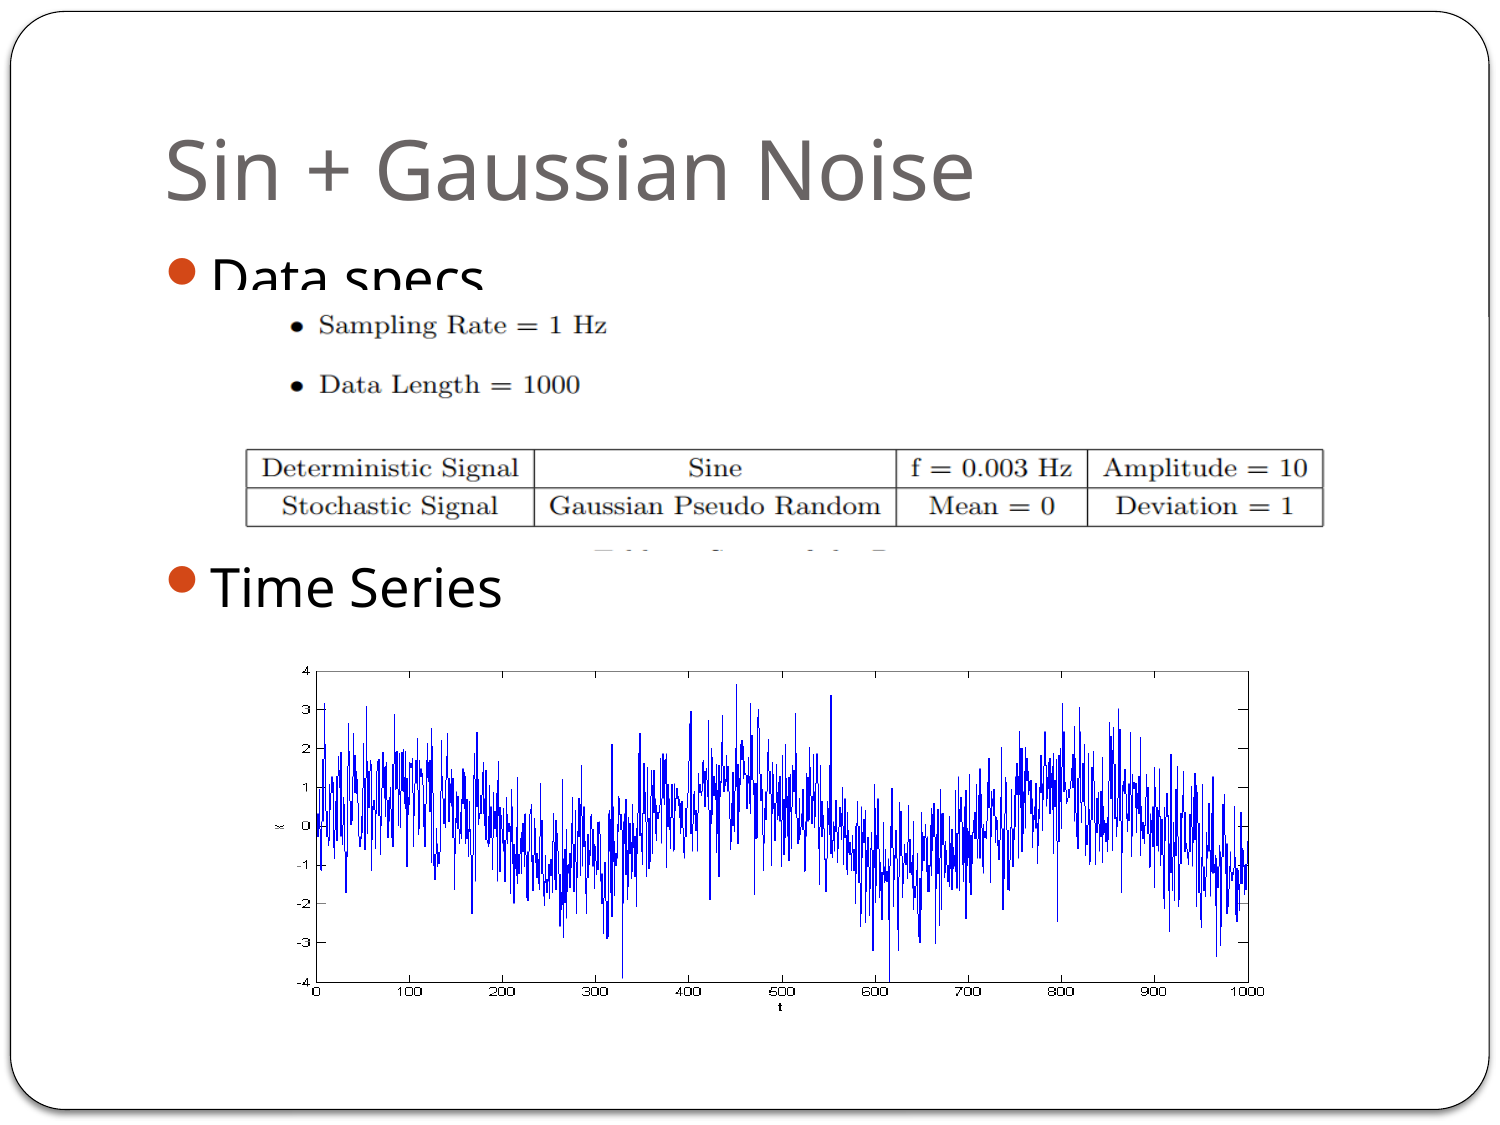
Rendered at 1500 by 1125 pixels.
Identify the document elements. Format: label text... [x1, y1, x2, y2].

title Sin + Gaussian Noise [150, 45, 1425, 233]
picture [170, 290, 1363, 551]
picture [160, 641, 1363, 1024]
list Data specs Time Series [150, 237, 1425, 988]
